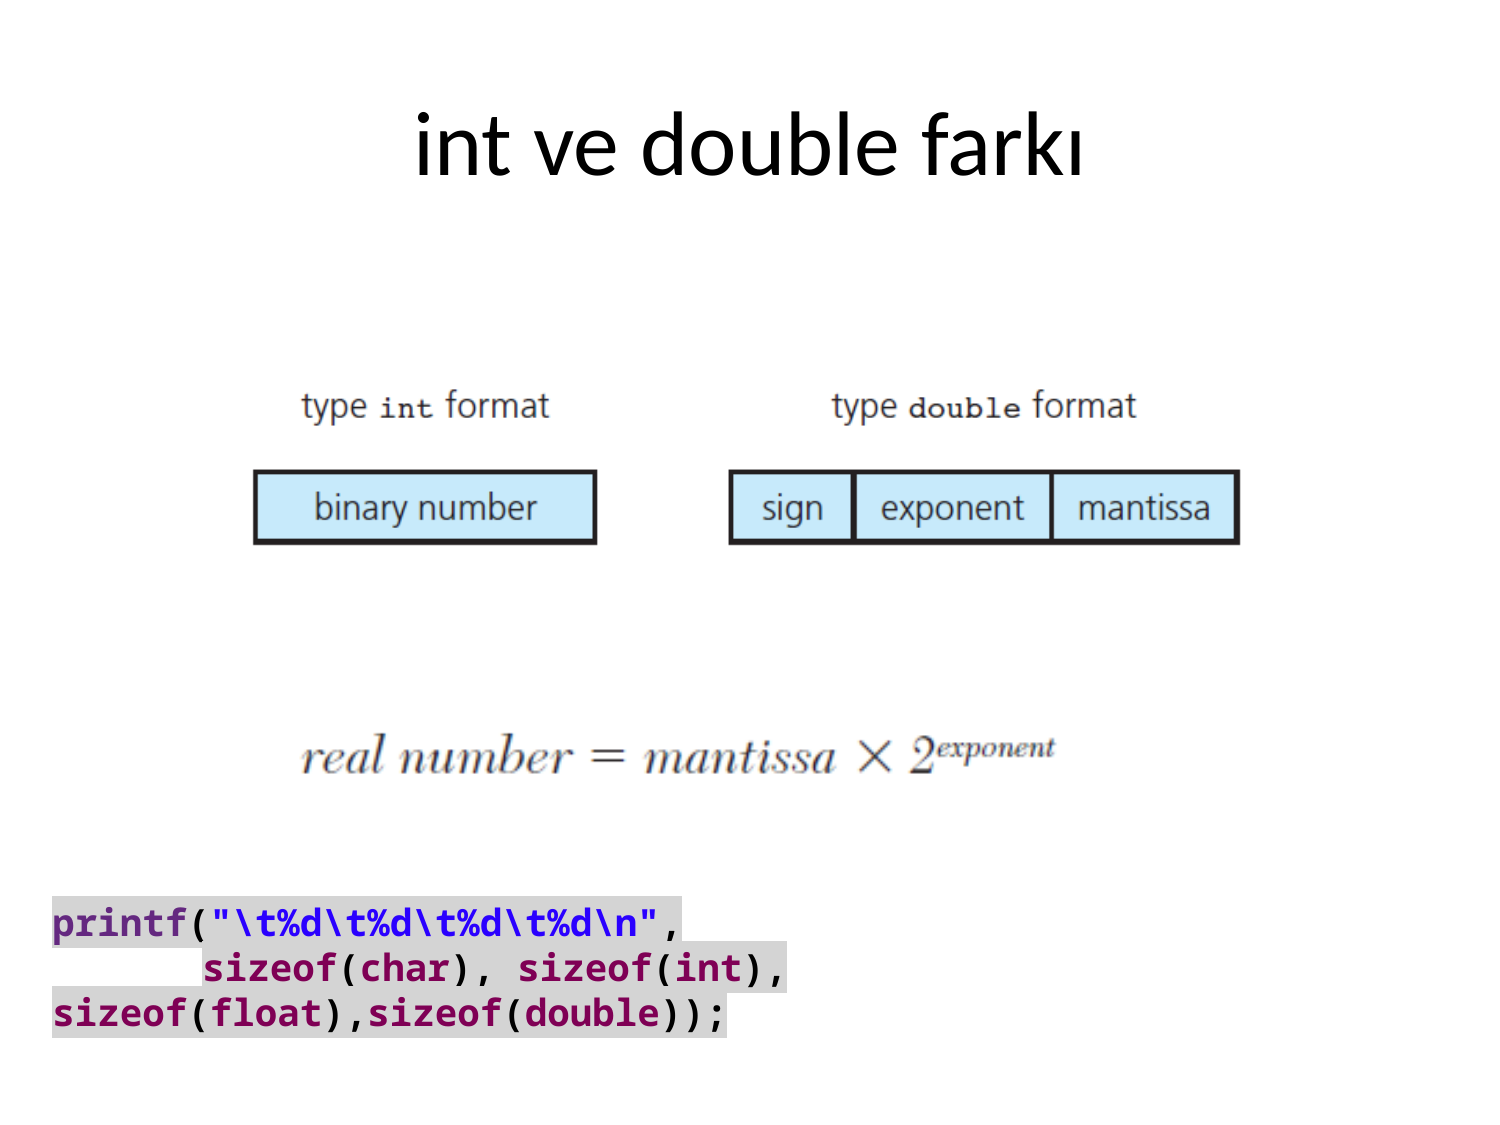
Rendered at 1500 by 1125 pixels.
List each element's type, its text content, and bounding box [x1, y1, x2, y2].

picture [219, 374, 1281, 584]
title int ve double farkı [75, 45, 1425, 233]
picture [274, 699, 1124, 816]
text_box printf("\t%d\t%d\t%d\t%d\n", sizeof(char), sizeof(int), sizeof(float),sizeof(double)); [37, 891, 1413, 1042]
